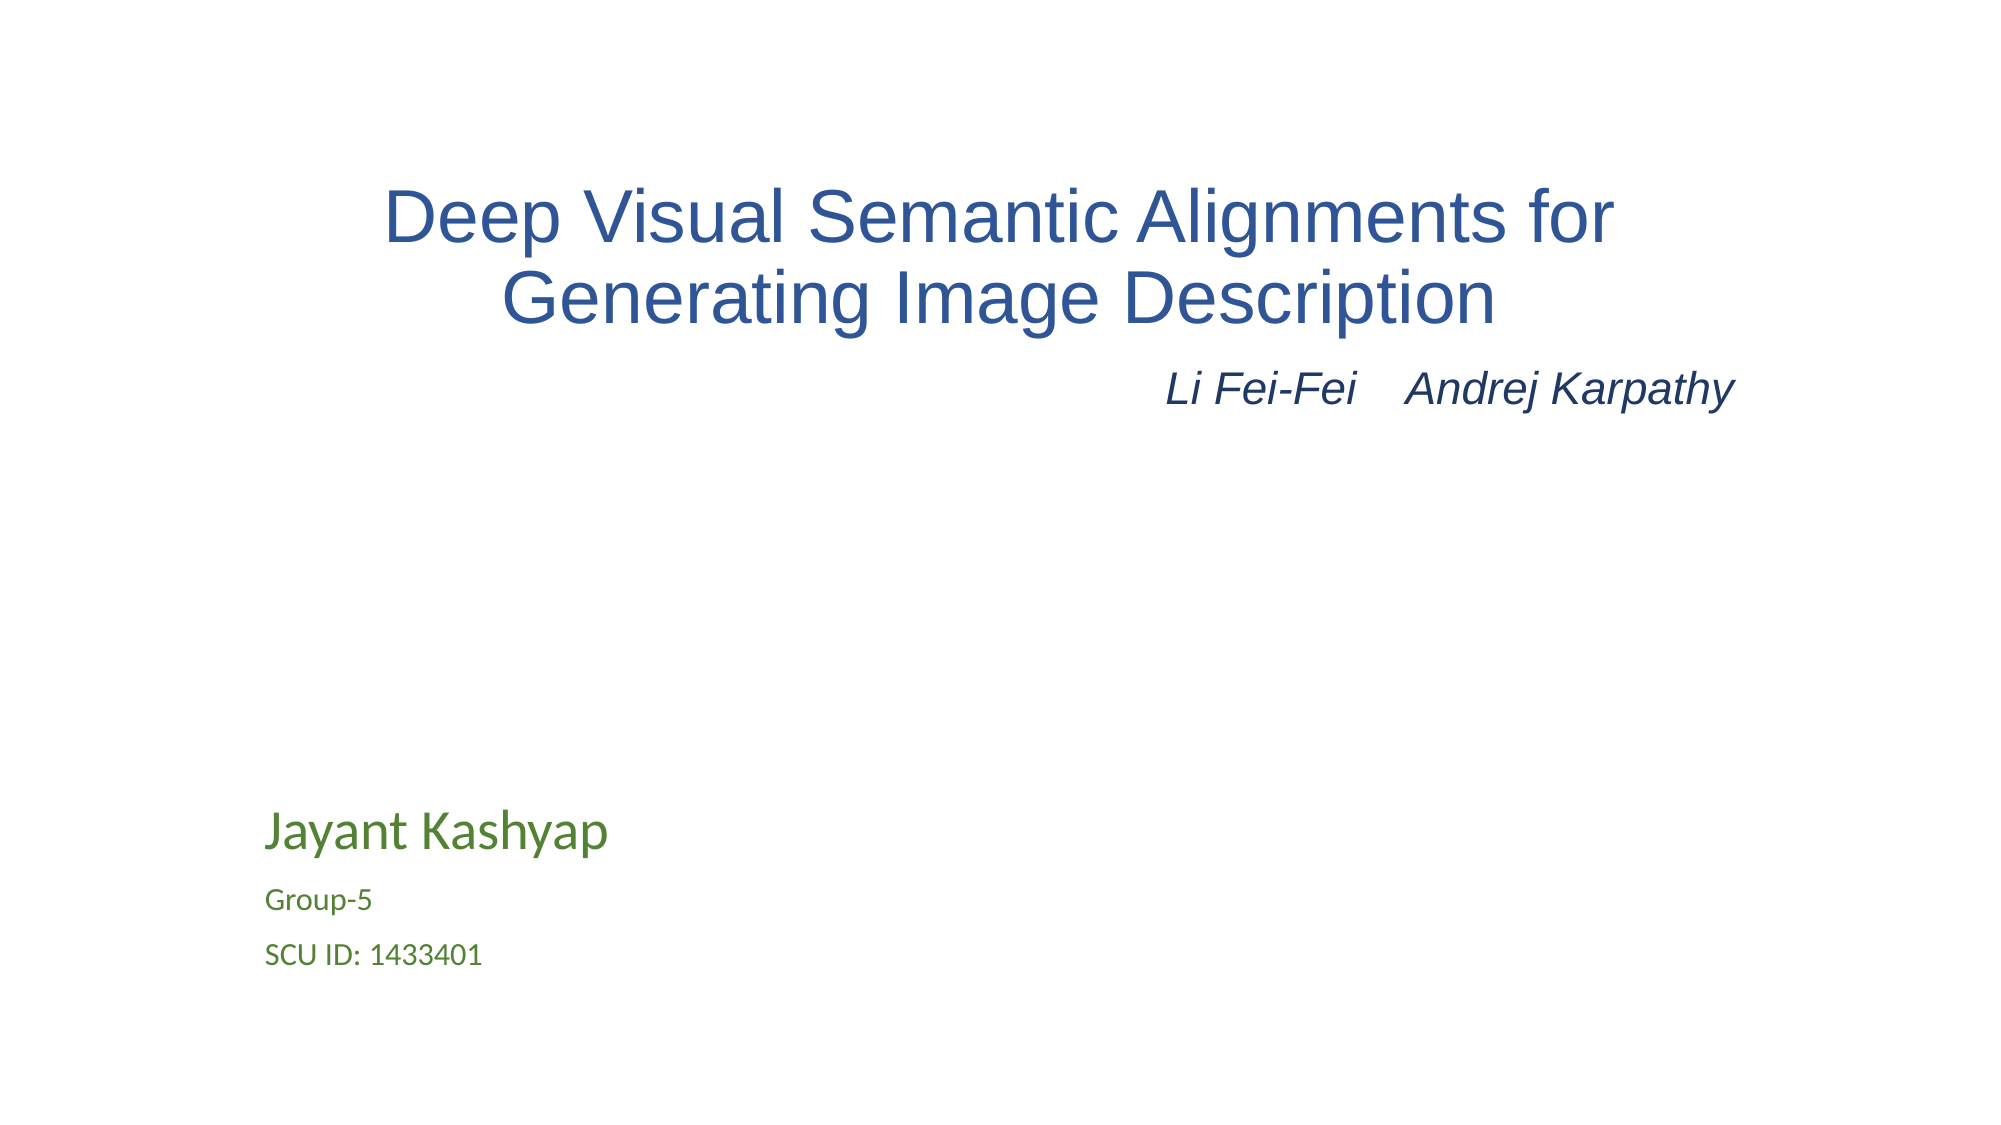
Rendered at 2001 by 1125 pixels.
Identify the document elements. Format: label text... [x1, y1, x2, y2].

subtitle Jayant Kashyap Group-5 SCU ID: 1433401 [249, 793, 966, 981]
title Deep Visual Semantic Alignments for Generating Image Description Li Fei-Fei Andrej Karpathy [249, 144, 1750, 429]
